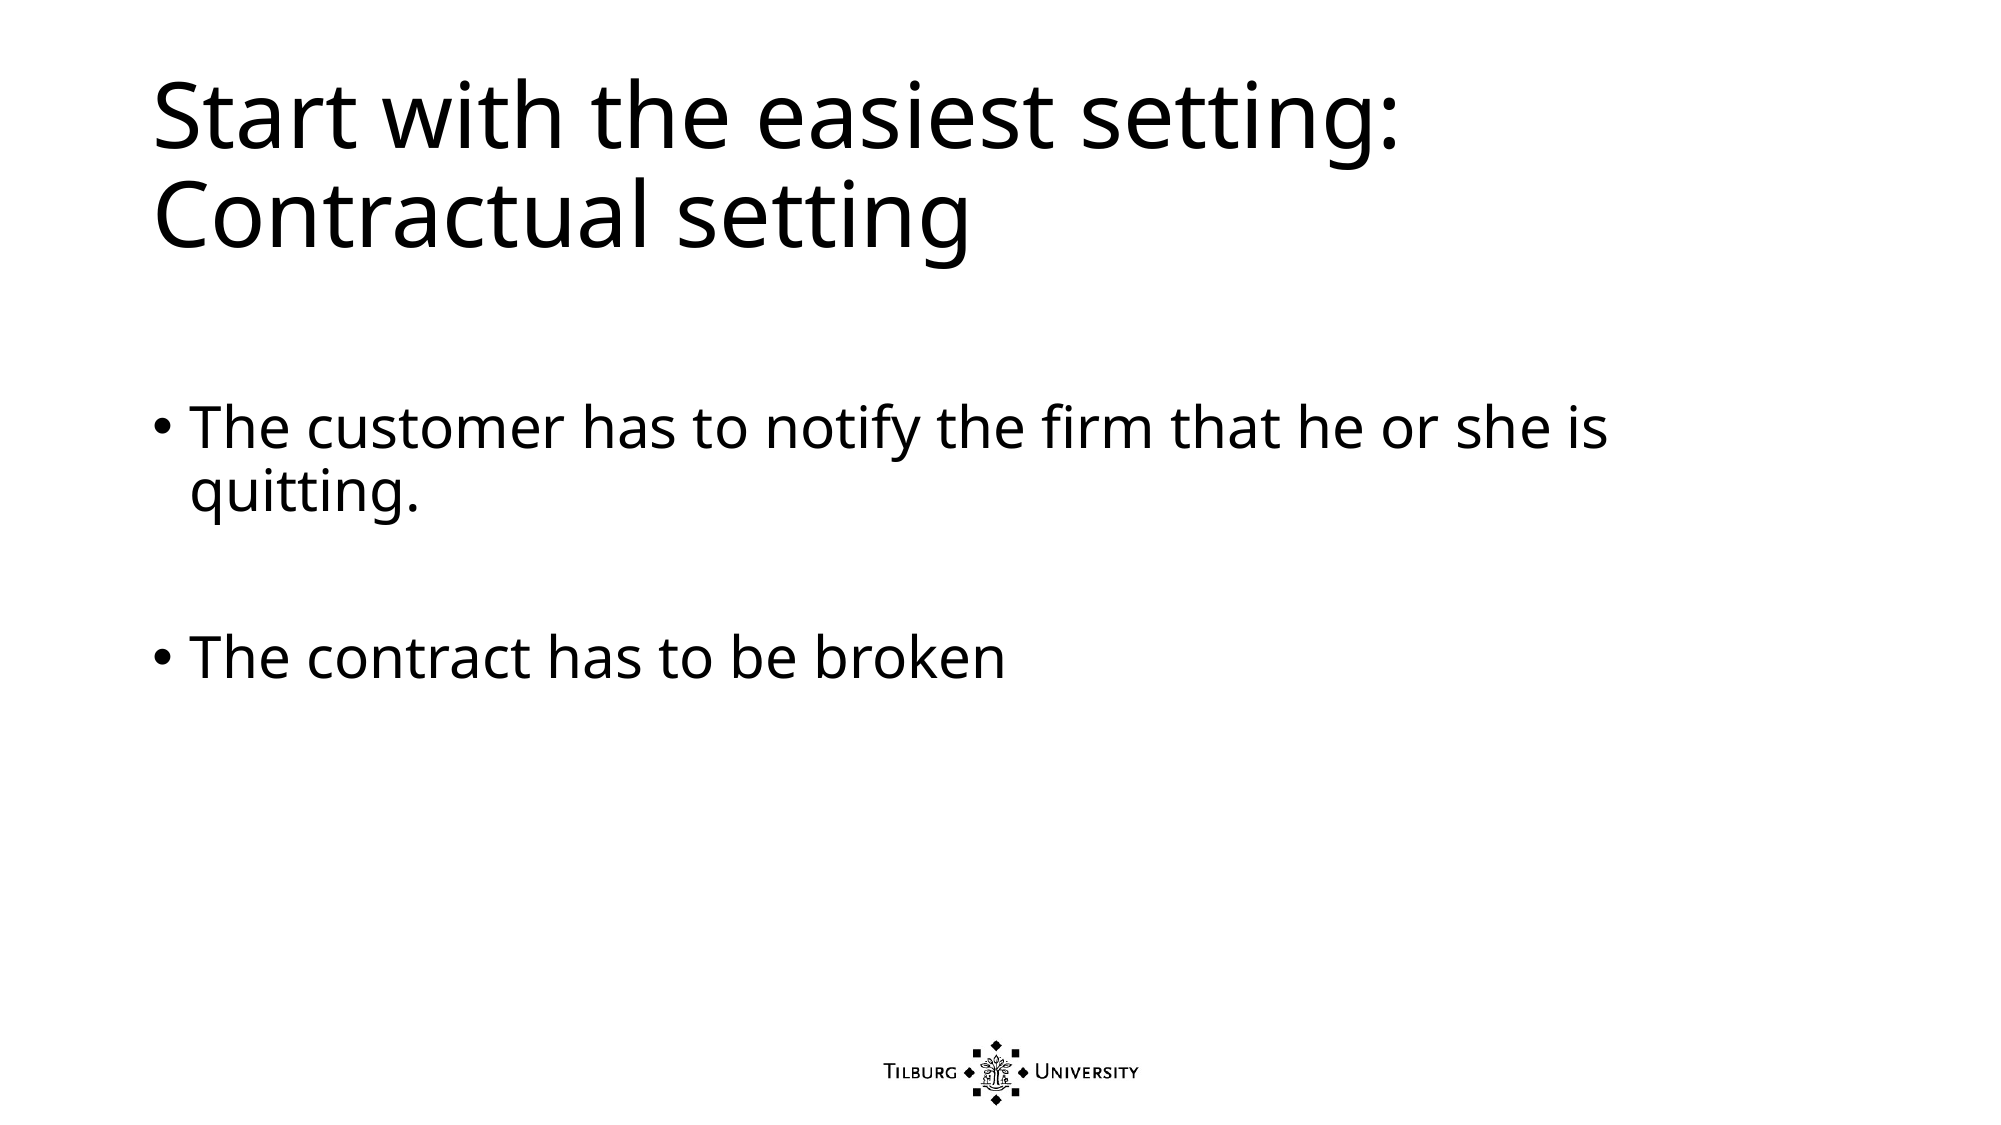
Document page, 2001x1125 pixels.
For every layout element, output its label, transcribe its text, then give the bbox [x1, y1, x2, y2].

title Start with the easiest setting: Contractual setting [137, 59, 1863, 278]
list The customer has to notify the firm that he or she is quitting. The contract has to be broken [137, 299, 1863, 1014]
picture [875, 1032, 1146, 1113]
